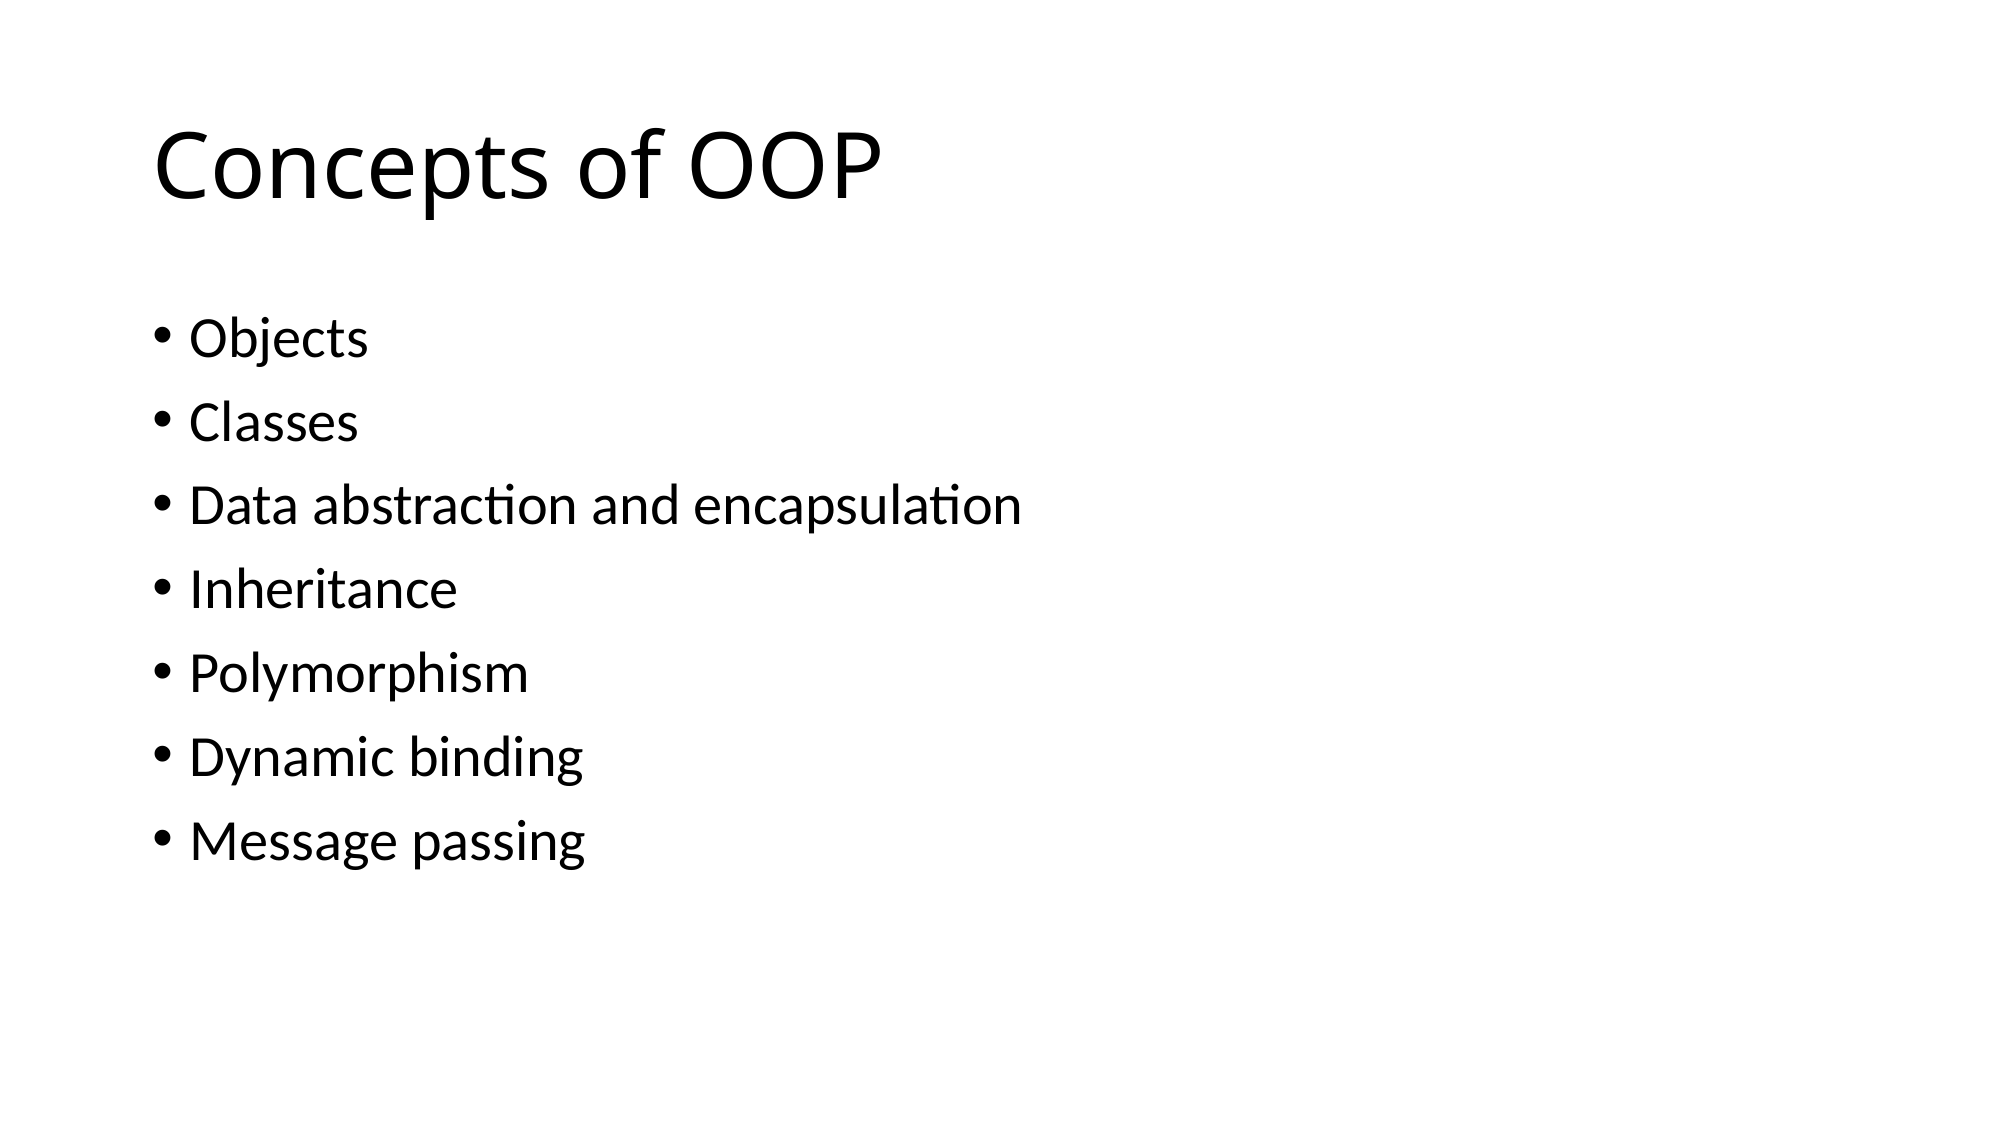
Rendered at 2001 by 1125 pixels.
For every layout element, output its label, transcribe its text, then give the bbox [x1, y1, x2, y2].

title Concepts of OOP [137, 59, 1863, 278]
list Objects Classes Data abstraction and encapsulation Inheritance Polymorphism Dynamic binding Message passing [137, 299, 1863, 1014]
